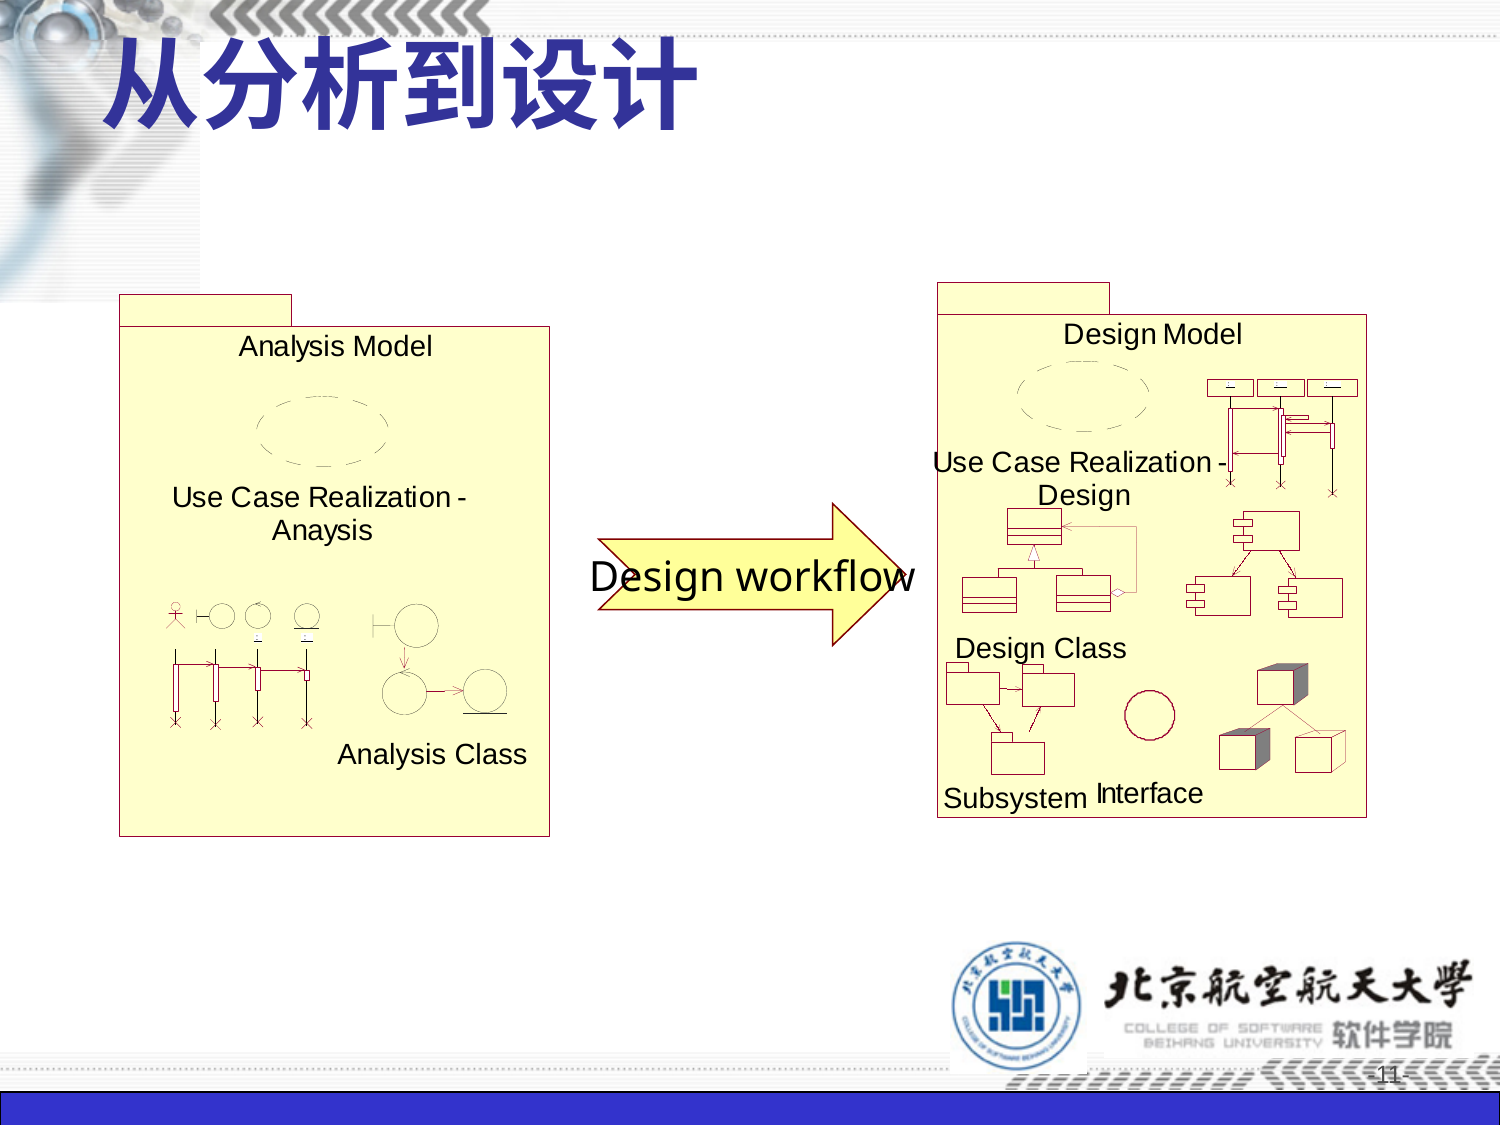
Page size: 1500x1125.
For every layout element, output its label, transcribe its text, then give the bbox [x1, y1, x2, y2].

picture [1104, 952, 1500, 1090]
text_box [97, 266, 574, 867]
picture [0, 0, 1500, 303]
title 从分析到设计 [85, 42, 1388, 149]
text_box Design workflow [598, 503, 867, 646]
slide_number -11- [1074, 1051, 1426, 1125]
picture [0, 940, 1087, 1090]
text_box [872, 255, 1391, 858]
